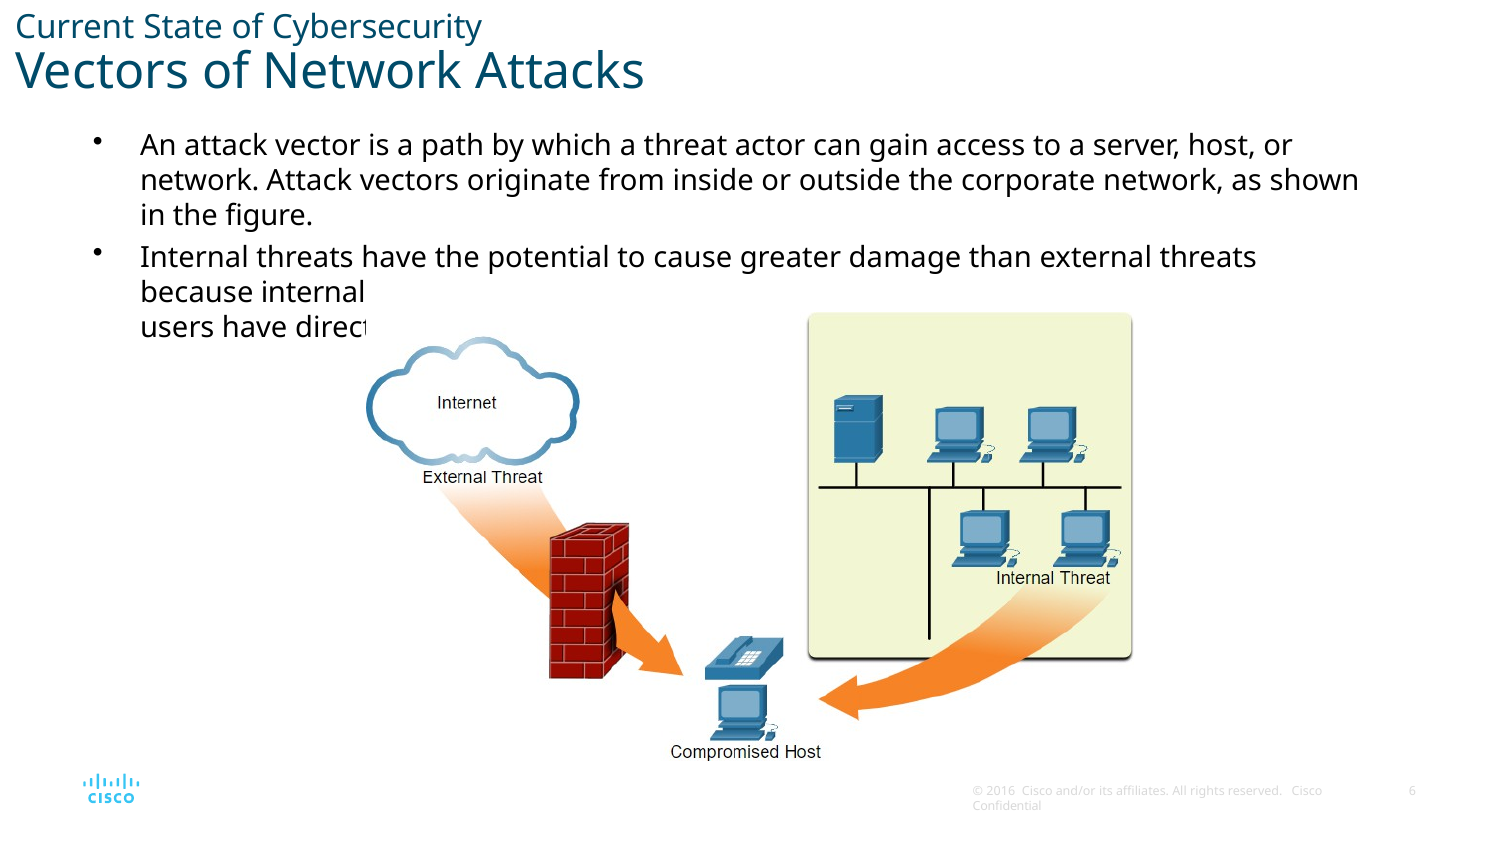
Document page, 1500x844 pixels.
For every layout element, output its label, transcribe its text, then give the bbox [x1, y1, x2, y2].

picture [366, 312, 1134, 761]
footer © 2016 Cisco and/or its affiliates. All rights reserved. Cisco Confidential [970, 782, 1381, 844]
text_box An attack vector is a path by which a threat actor can gain access to a server, host, or network. Attack vectors originate from inside or outside the corporate network, as shown in the figure. Internal threats have the potential to cause greater damage than external threats because internal users have direct access to the building and its infrastructure devices. [90, 124, 1399, 344]
slide_number 18 [1402, 782, 1432, 844]
title Current State of Cybersecurity Vectors of Network Attacks [12, 9, 845, 153]
